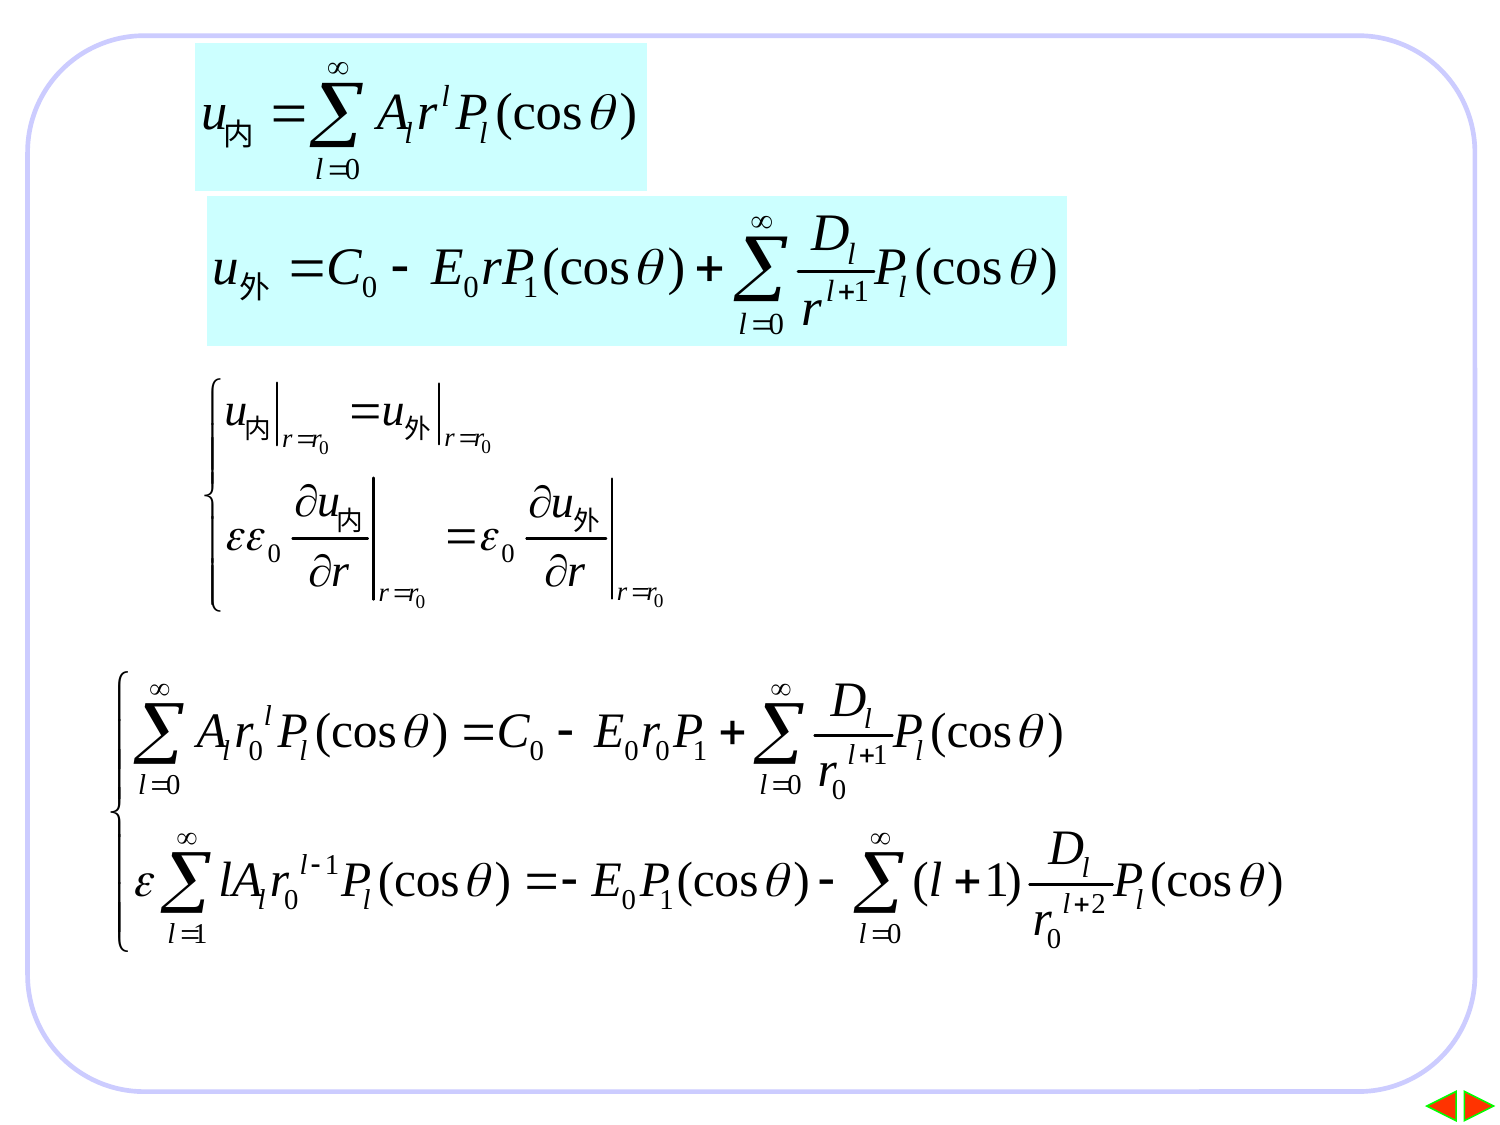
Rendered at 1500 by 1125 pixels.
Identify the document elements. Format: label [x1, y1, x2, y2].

text_box [194, 368, 680, 623]
text_box [194, 42, 648, 192]
text_box [206, 196, 1068, 346]
text_box [100, 663, 1294, 961]
